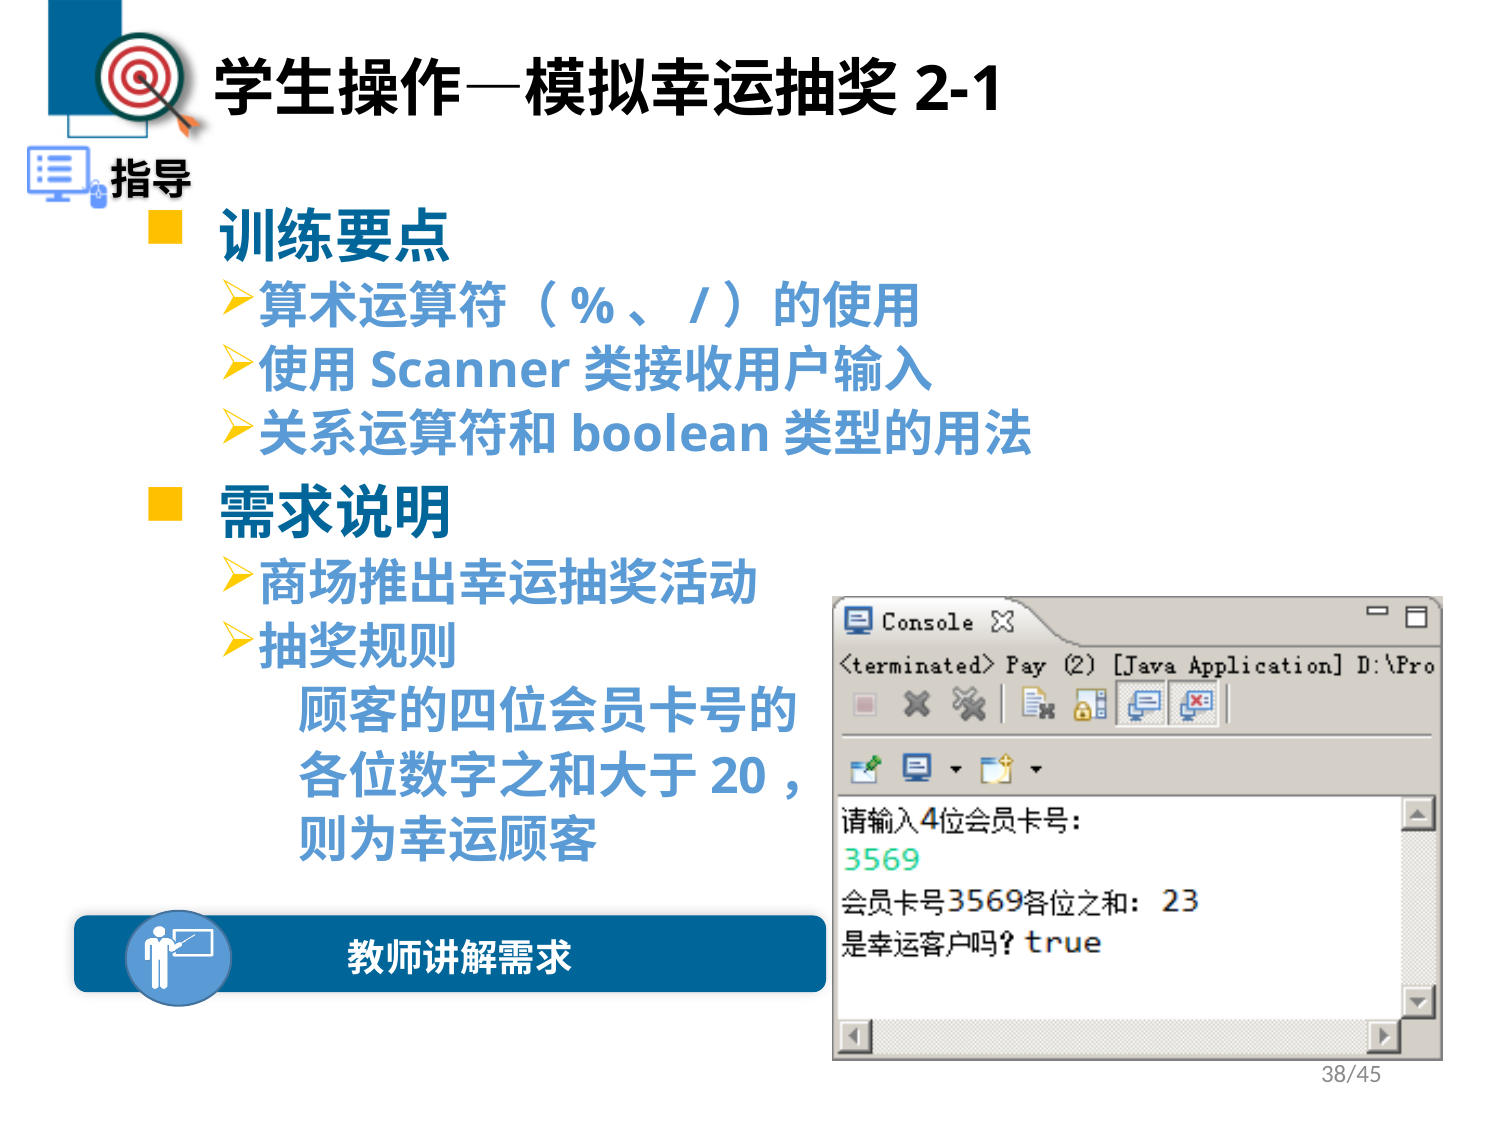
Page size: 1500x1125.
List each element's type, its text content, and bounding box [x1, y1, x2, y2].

slide_number 38/45 [1059, 1061, 1397, 1103]
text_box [27, 140, 210, 223]
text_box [74, 910, 827, 1006]
title 学生操作—模拟幸运抽奖2-1 [197, 46, 1471, 133]
list 训练要点 算术运算符（%、/）的使用 使用Scanner类接收用户输入 关系运算符和boolean类型的用法 需求说明 商场推出幸运抽奖活动 抽奖规则 顾客的四位会员卡号的 各位数字之和大于20， 则为幸运顾客 [128, 199, 1383, 1043]
picture [0, 0, 1500, 1125]
